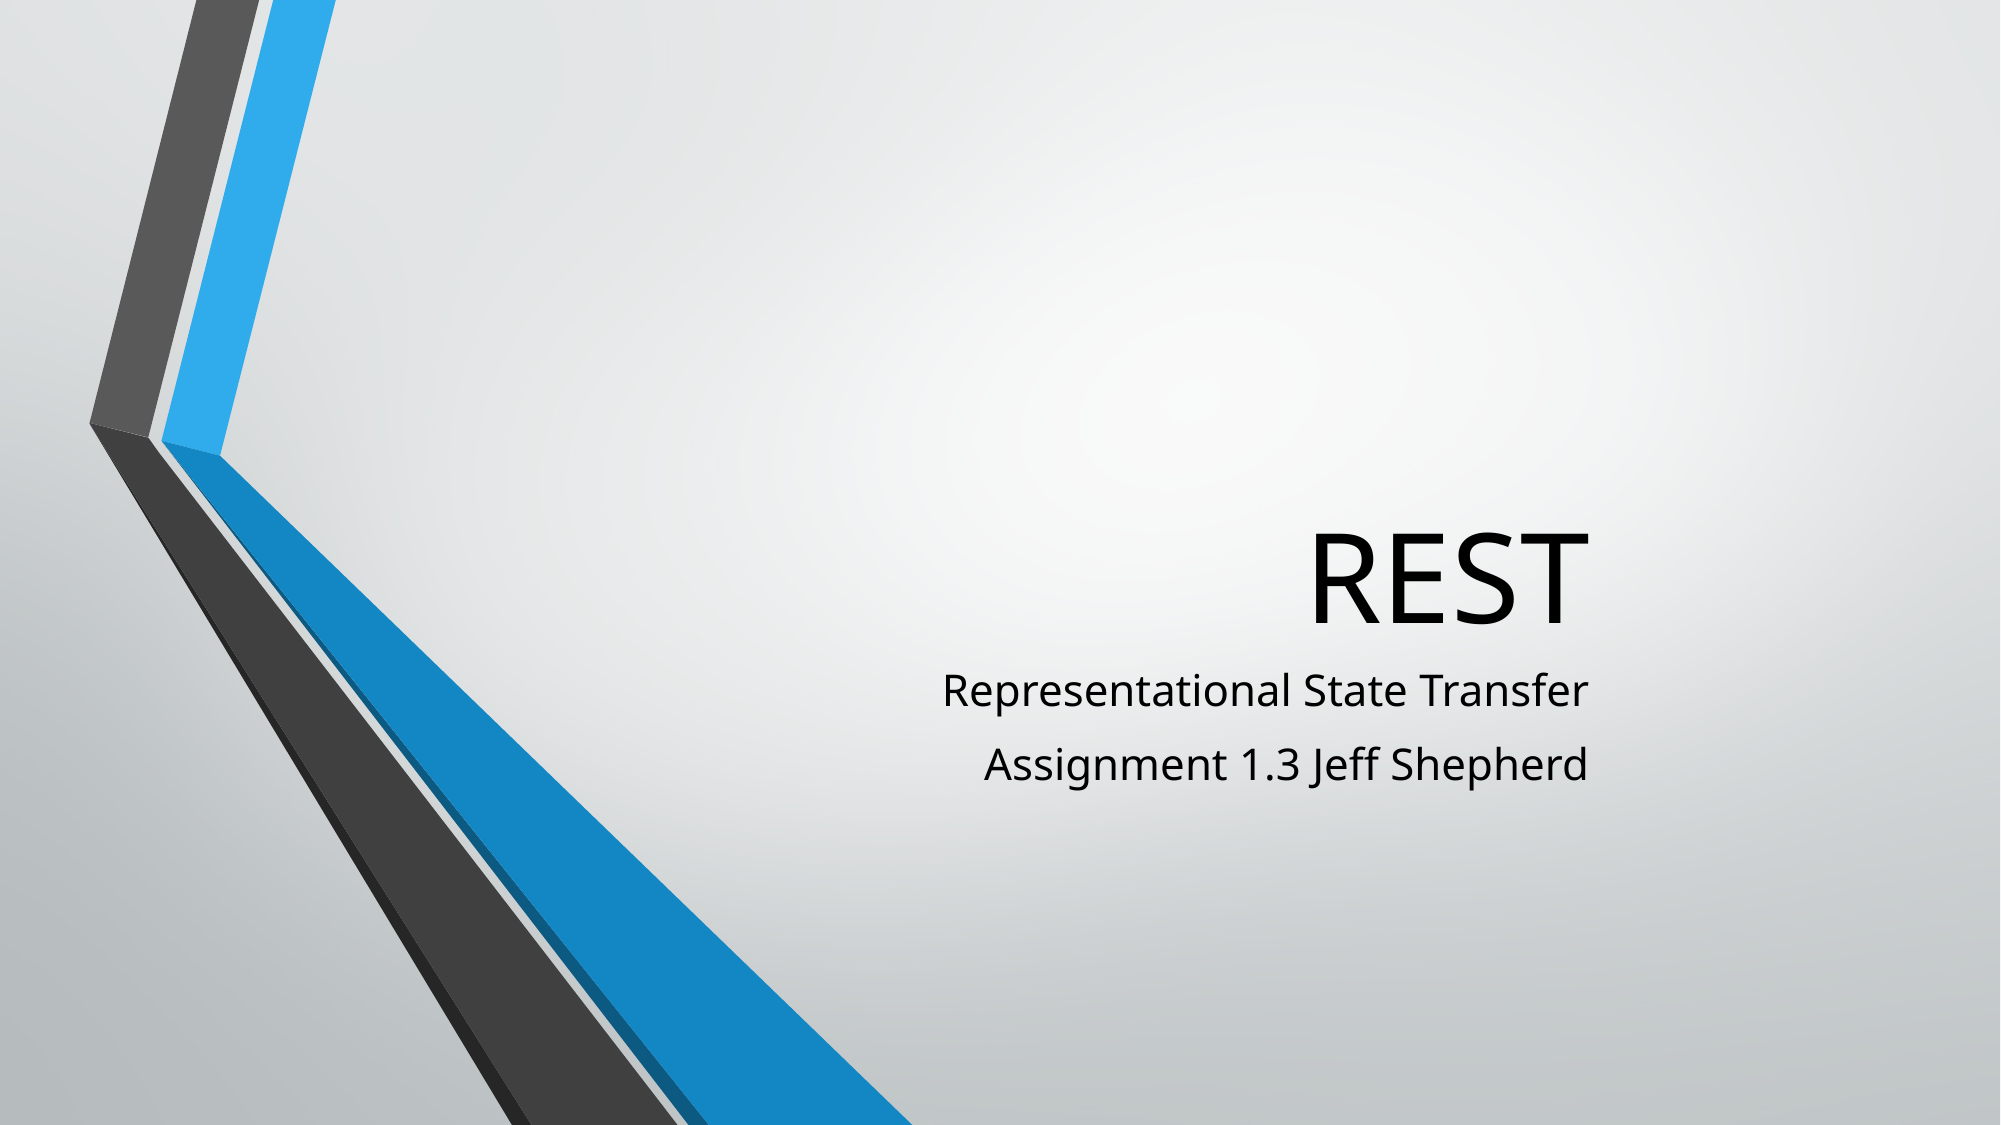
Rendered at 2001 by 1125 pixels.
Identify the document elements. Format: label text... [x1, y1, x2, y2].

title REST [480, 226, 1605, 656]
subtitle Representational State Transfer Assignment 1.3 Jeff Shepherd [740, 655, 1605, 884]
